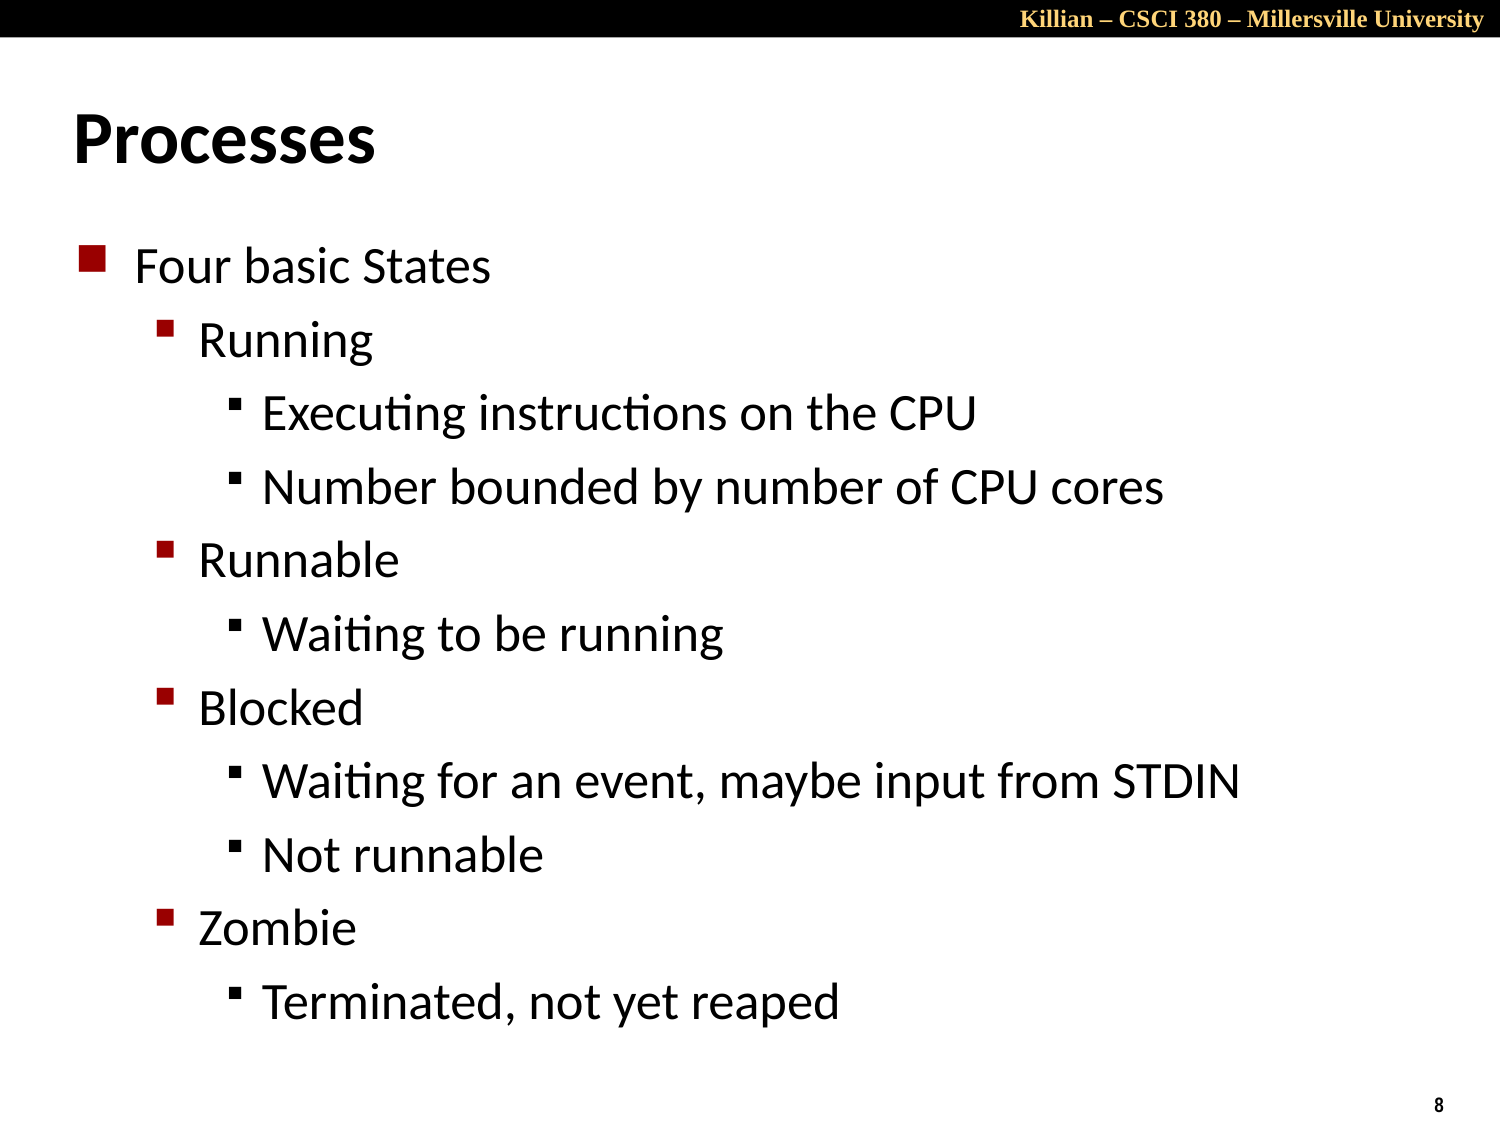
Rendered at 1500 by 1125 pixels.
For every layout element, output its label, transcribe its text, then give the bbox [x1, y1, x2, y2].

title Processes [58, 71, 1305, 197]
list Four basic States Running Executing instructions on the CPU Number bounded by number of CPU cores Runnable Waiting to be running Blocked Waiting for an event, maybe input from STDIN Not runnable Zombie Terminated, not yet reaped [64, 223, 1361, 1040]
